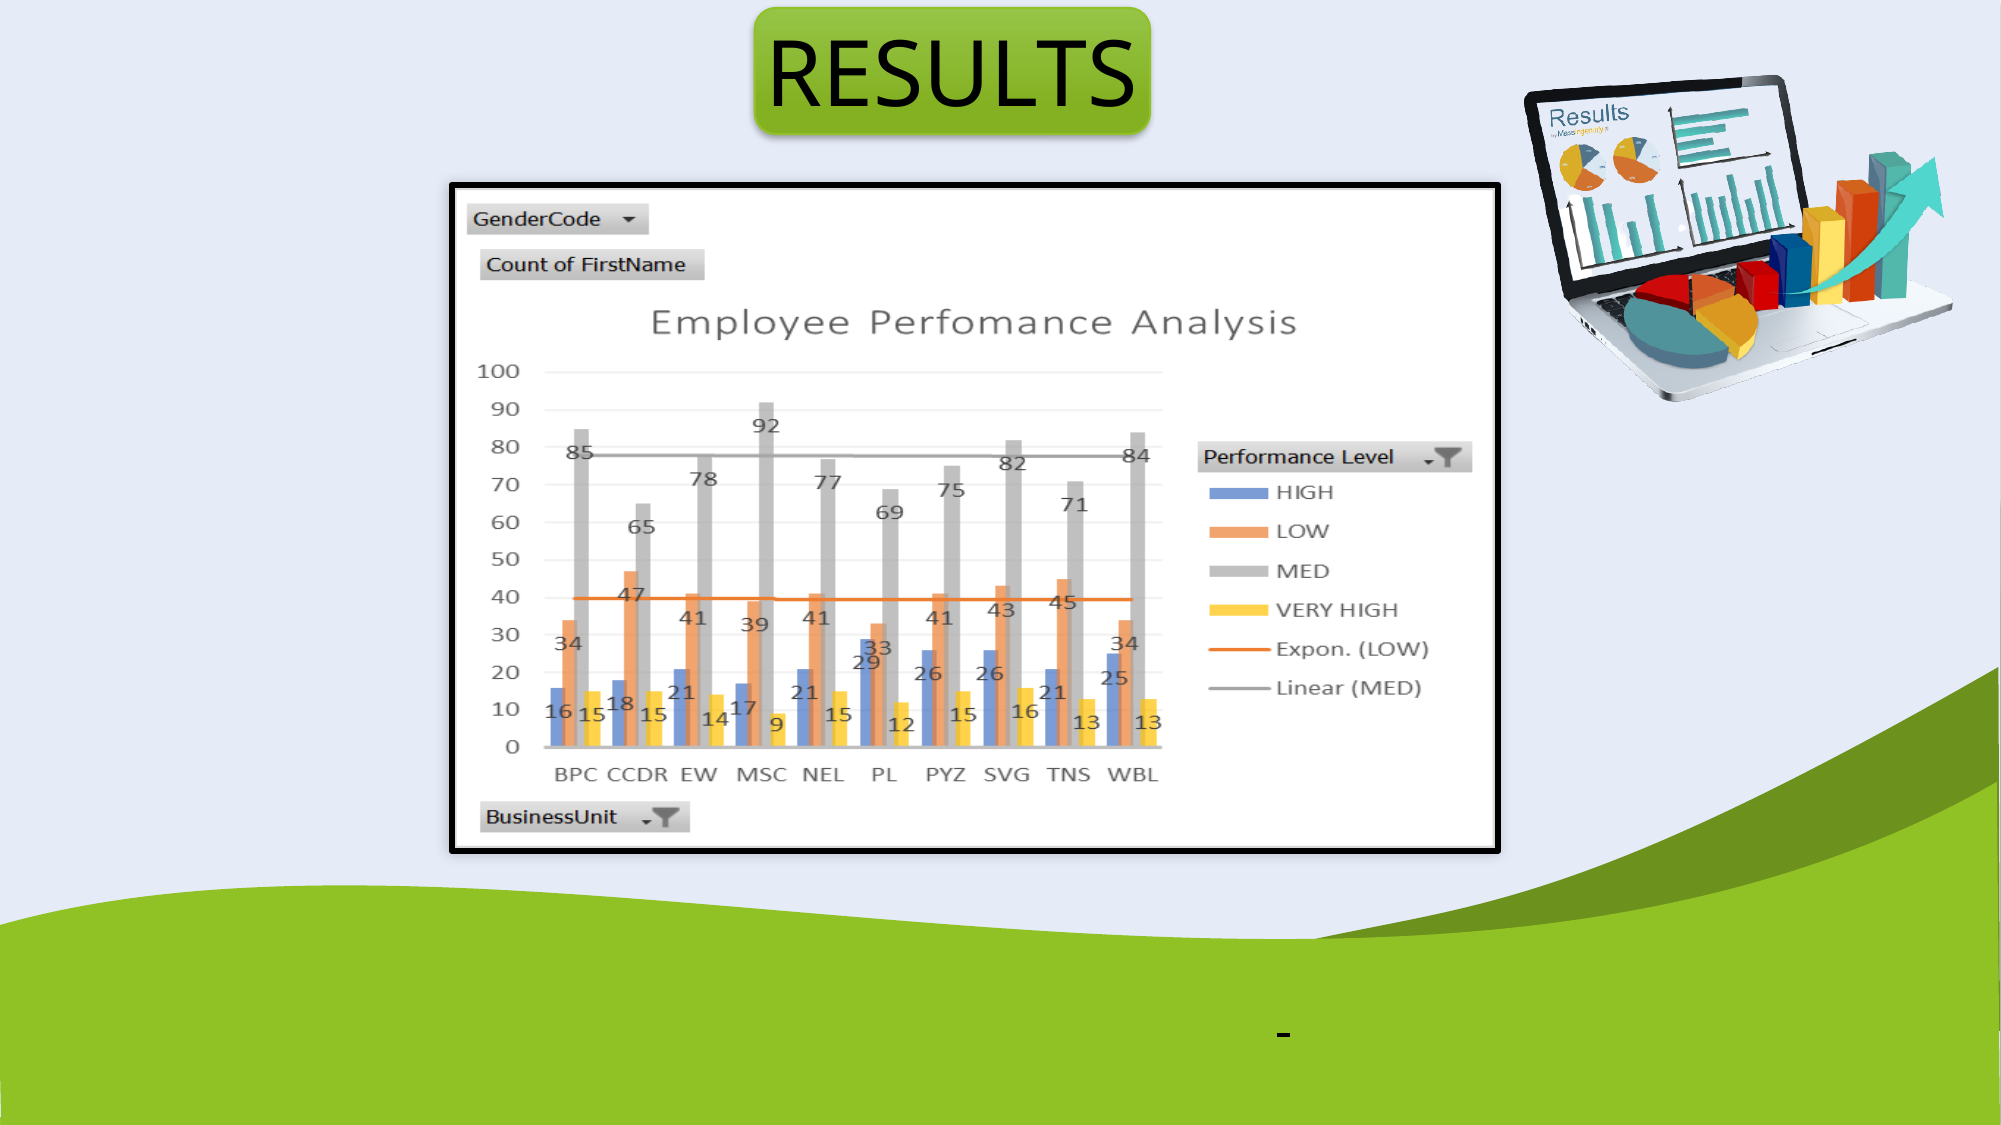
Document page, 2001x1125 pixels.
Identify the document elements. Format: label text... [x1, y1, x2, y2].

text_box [0, 666, 2000, 1125]
text_box RESULTS [727, 7, 1177, 133]
picture [1509, 25, 1964, 429]
text_box [0, 0, 2000, 664]
picture [454, 187, 1496, 849]
